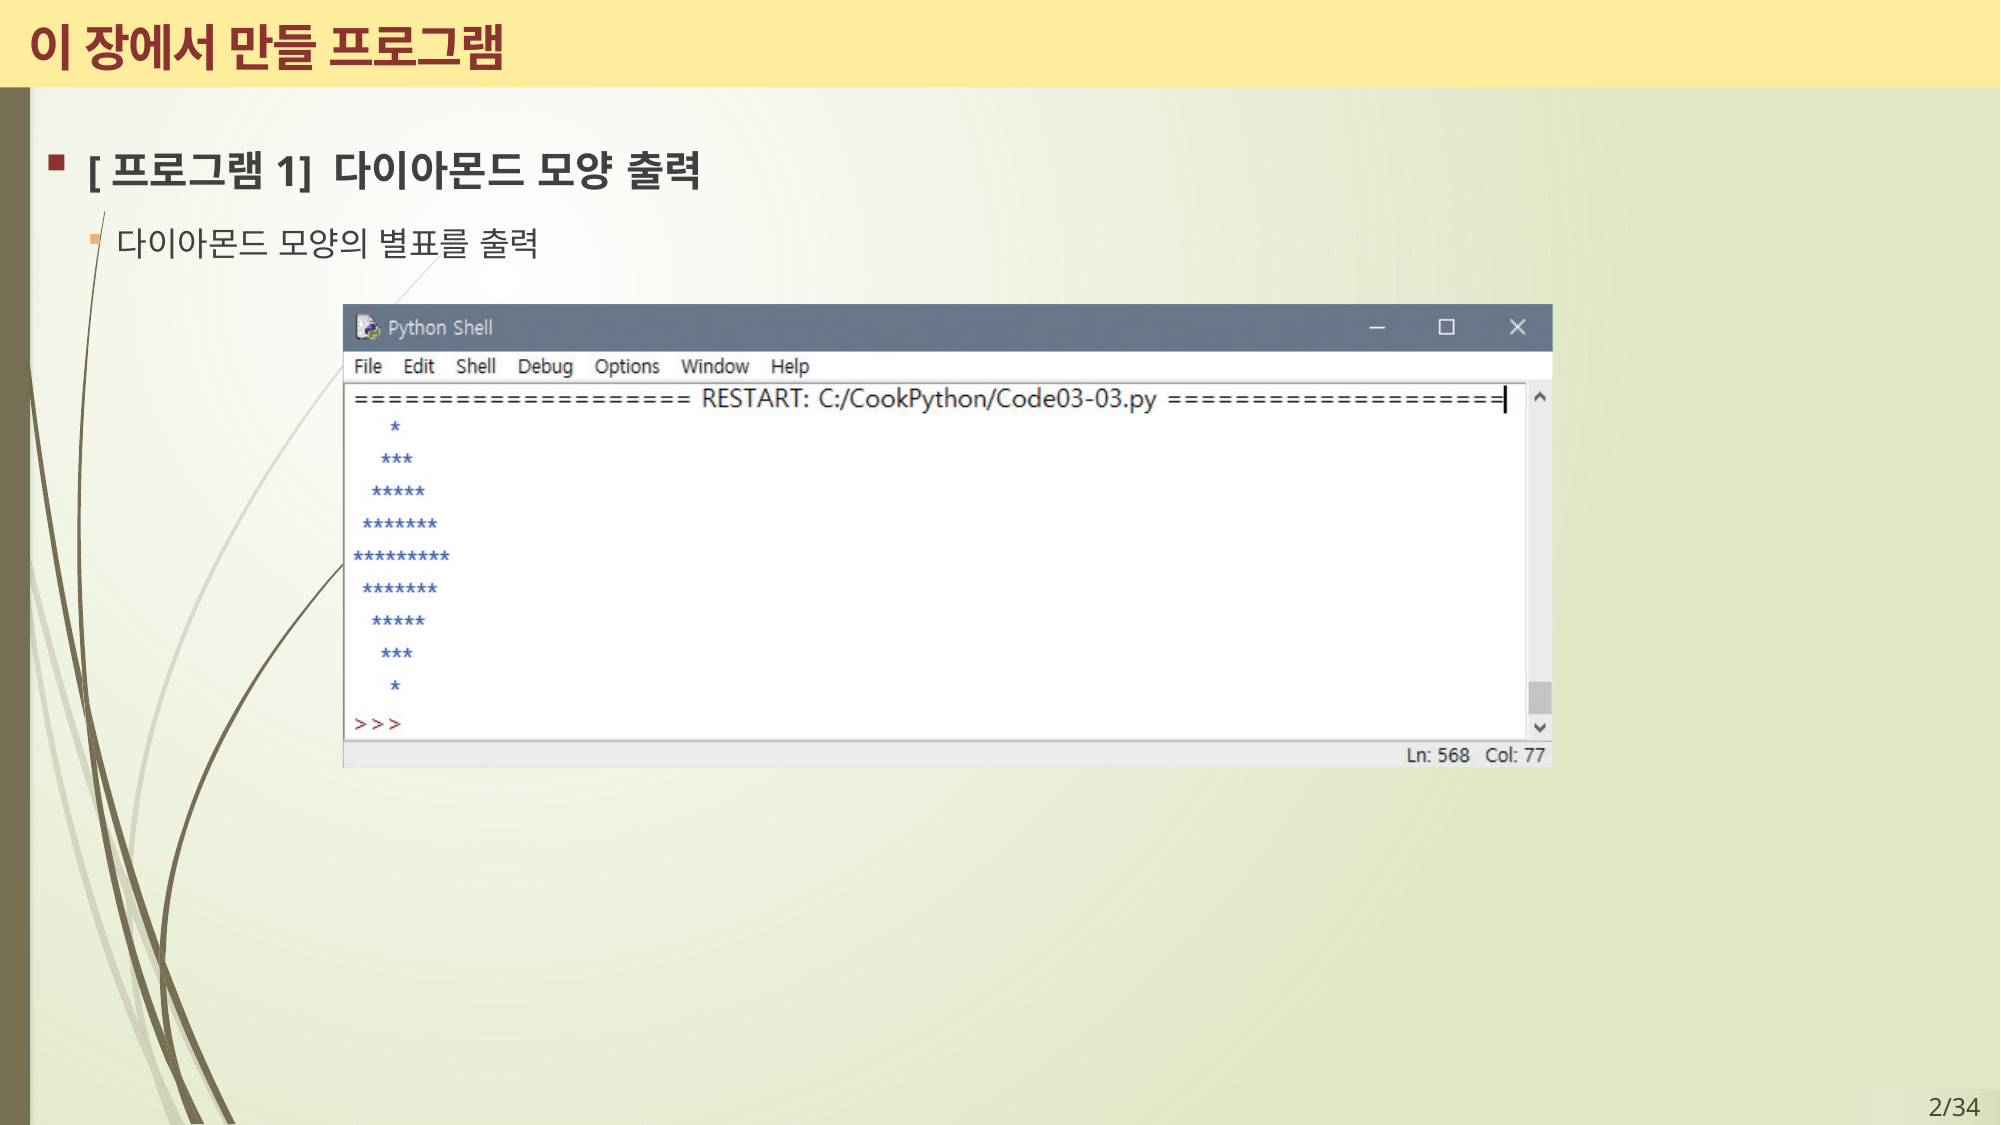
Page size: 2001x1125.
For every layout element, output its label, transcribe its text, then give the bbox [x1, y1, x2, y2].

list [프로그램1] 다이아몬드 모양 출력 다이아몬드 모양의 별표를 출력 [13, 126, 1975, 1057]
title 이 장에서 만들 프로그램 [13, 8, 1717, 87]
picture [342, 303, 1553, 769]
